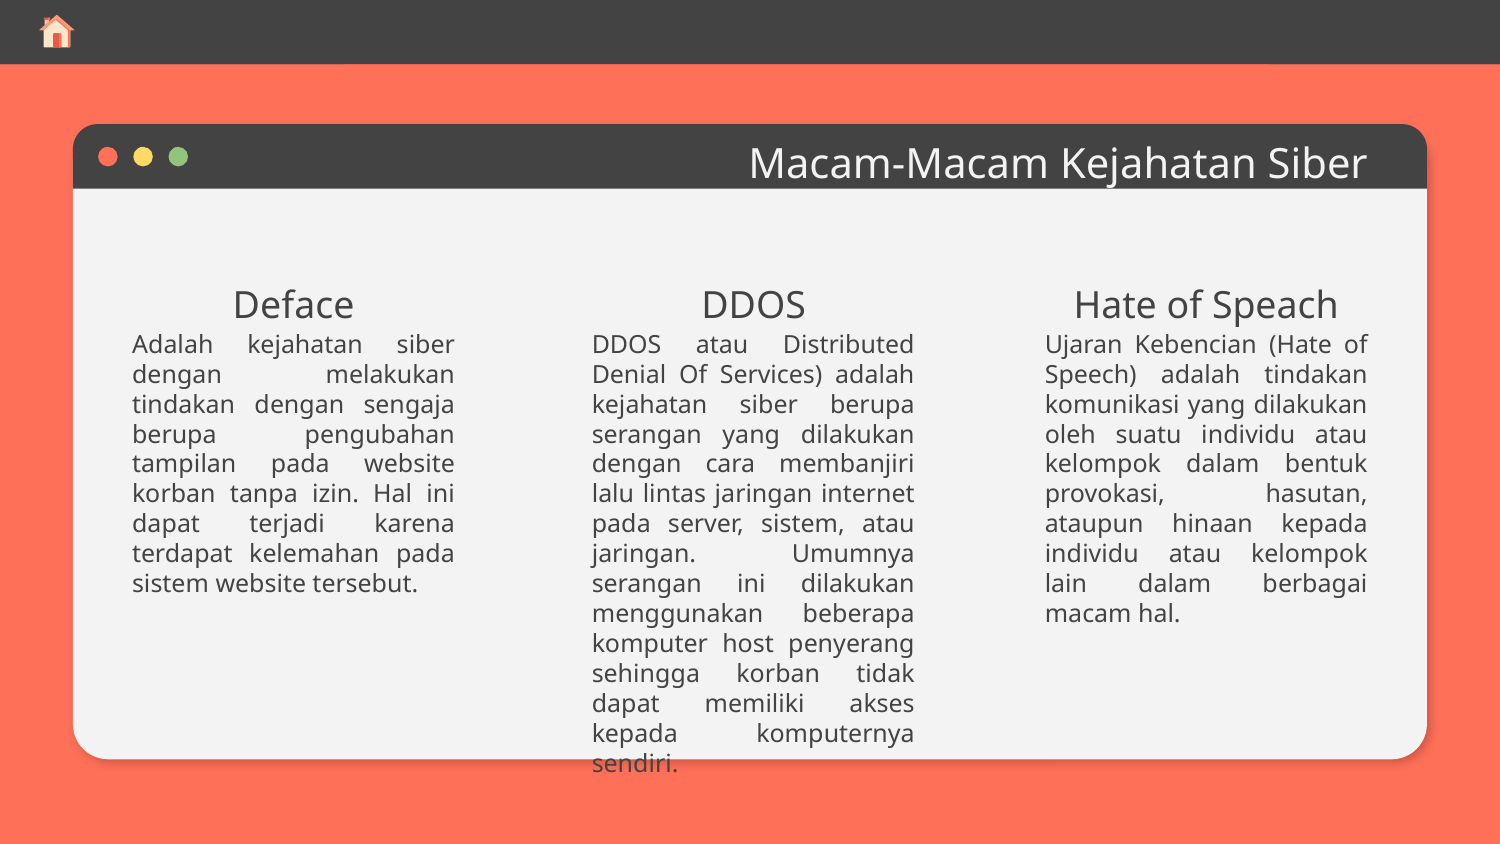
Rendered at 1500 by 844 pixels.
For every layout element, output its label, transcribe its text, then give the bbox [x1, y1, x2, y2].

subtitle DDOS [576, 245, 931, 326]
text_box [38, 14, 75, 48]
subtitle Hate of Speach [1029, 245, 1384, 326]
subtitle DDOS atau Distributed Denial Of Services) adalah kejahatan siber berupa serangan yang dilakukan dengan cara membanjiri lalu lintas jaringan internet pada server, sistem, atau jaringan. Umumnya serangan ini dilakukan menggunakan beberapa komputer host penyerang sehingga korban tidak dapat memiliki akses kepada komputernya sendiri. [576, 326, 931, 442]
text_box [113, 0, 345, 65]
subtitle Deface [116, 245, 471, 326]
title Macam-Macam Kejahatan Siber [210, 132, 1383, 186]
text_box [345, 0, 1268, 65]
text_box [0, 0, 114, 64]
subtitle Ujaran Kebencian (Hate of Speech) adalah tindakan komunikasi yang dilakukan oleh suatu individu atau kelompok dalam bentuk provokasi, hasutan, ataupun hinaan kepada individu atau kelompok lain dalam berbagai macam hal. [1029, 326, 1384, 442]
text_box [1268, 0, 1500, 65]
subtitle Adalah kejahatan siber dengan melakukan tindakan dengan sengaja berupa pengubahan tampilan pada website korban tanpa izin. Hal ini dapat terjadi karena terdapat kelemahan pada sistem website tersebut. [116, 326, 471, 688]
